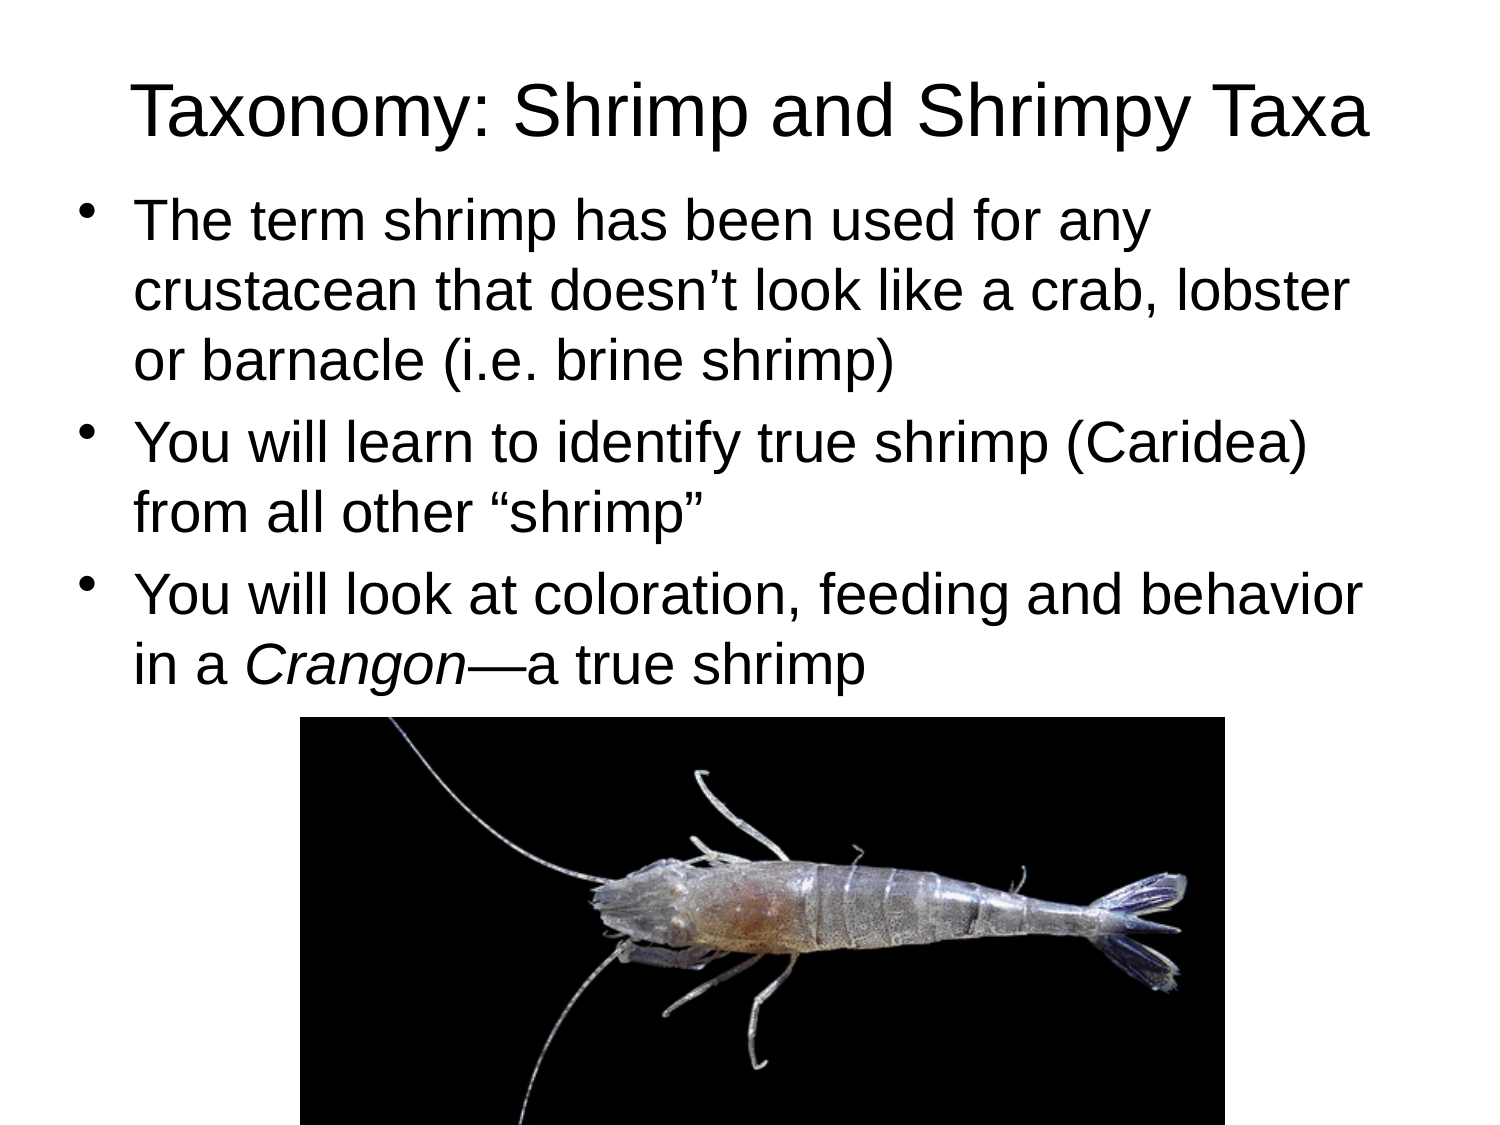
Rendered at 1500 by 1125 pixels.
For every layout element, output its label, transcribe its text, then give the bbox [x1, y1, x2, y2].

list The term shrimp has been used for any crustacean that doesn’t look like a crab, lobster or barnacle (i.e. brine shrimp) You will learn to identify true shrimp (Caridea) from all other “shrimp” You will look at coloration, feeding and behavior in a Crangon—a true shrimp [62, 174, 1413, 918]
title Taxonomy: Shrimp and Shrimpy Taxa [75, 12, 1425, 200]
picture [299, 717, 1226, 1125]
